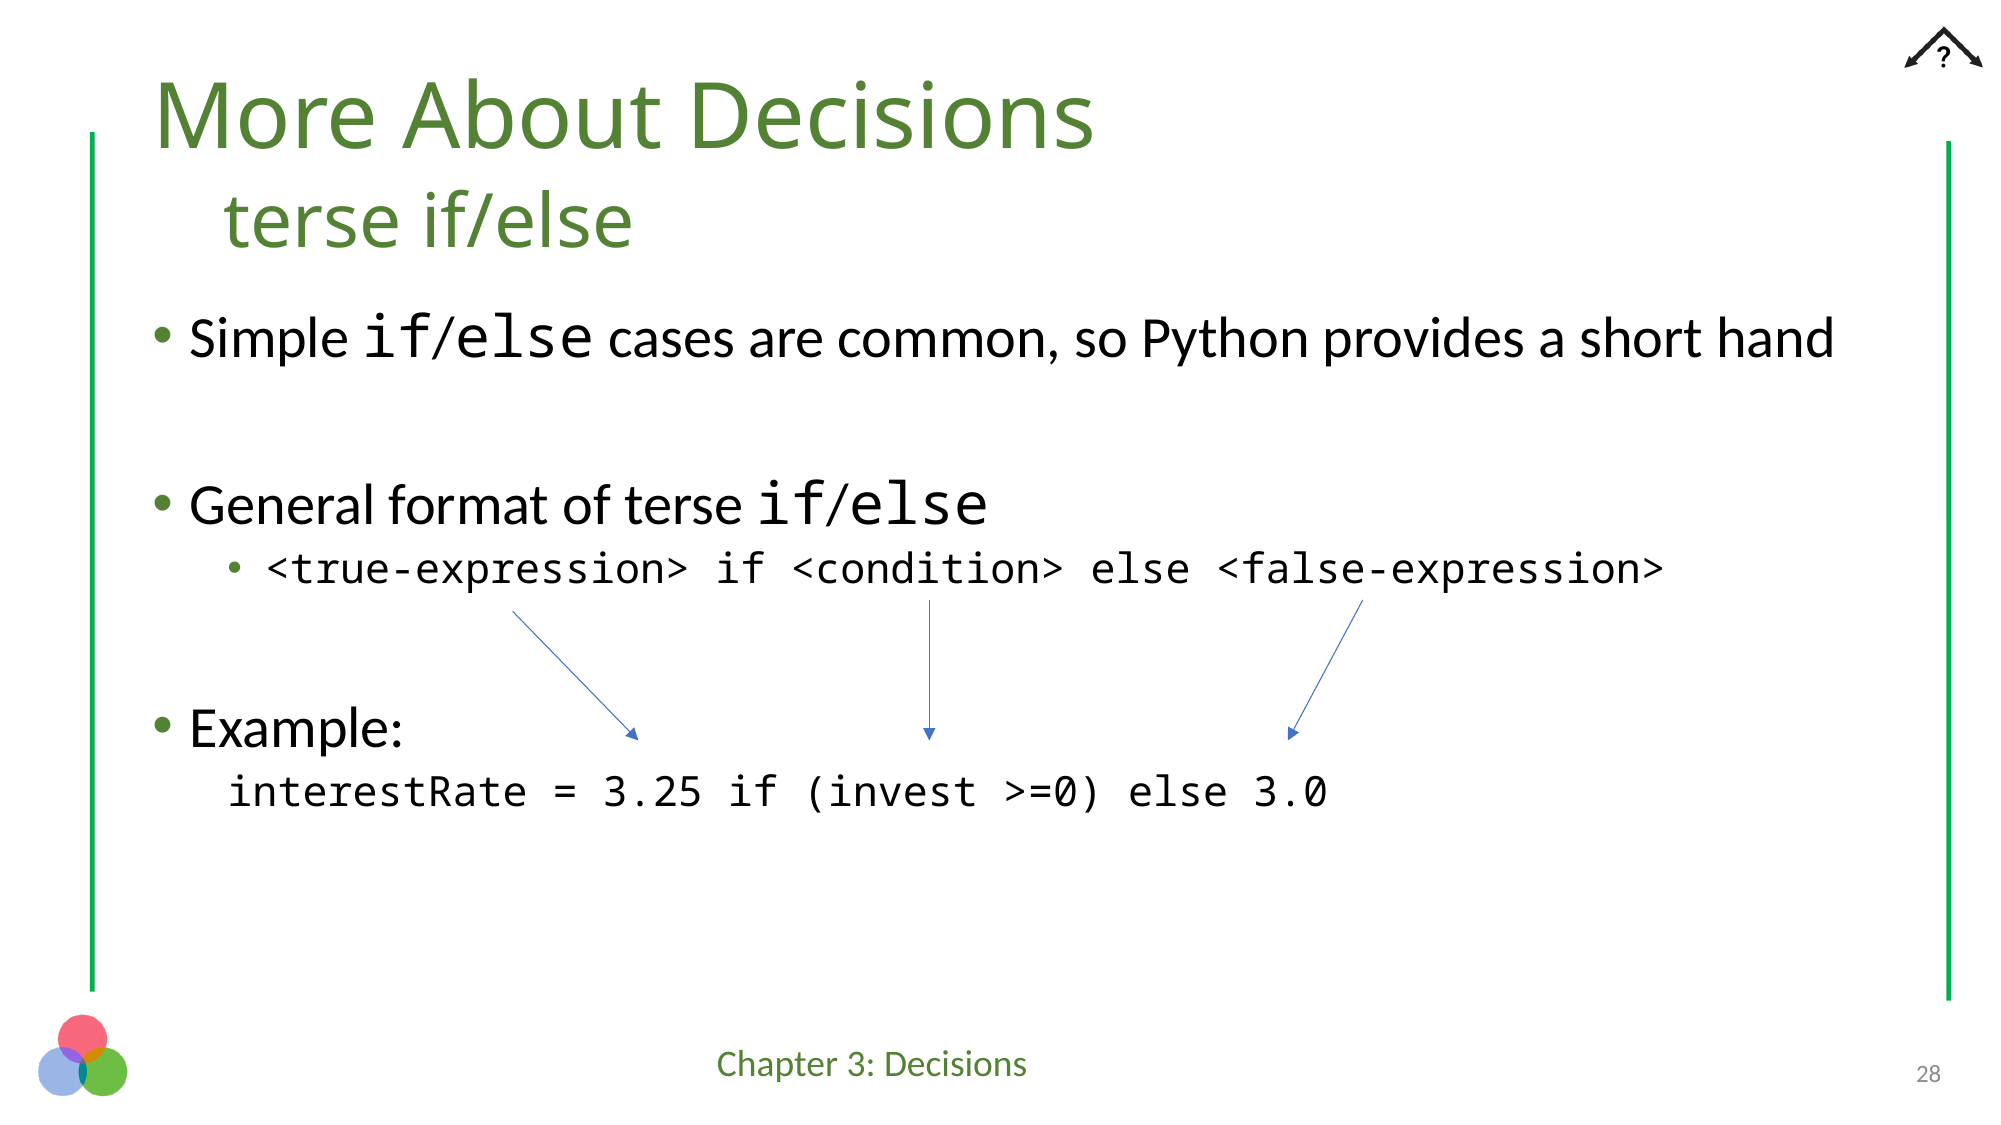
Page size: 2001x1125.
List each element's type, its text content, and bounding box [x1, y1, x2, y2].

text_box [1287, 599, 1363, 741]
list Simple if/else cases are common, so Python provides a short hand General format of terse if/else <true-expression> if <condition> else <false-expression> Example: interestRate = 3.25 if (invest >=0) else 3.0 [137, 299, 1971, 1014]
title More About Decisions terse if/else [137, 59, 1863, 278]
picture [34, 1011, 131, 1100]
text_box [512, 611, 639, 741]
picture [1904, 26, 1983, 68]
slide_number 28 [1506, 1042, 1957, 1103]
